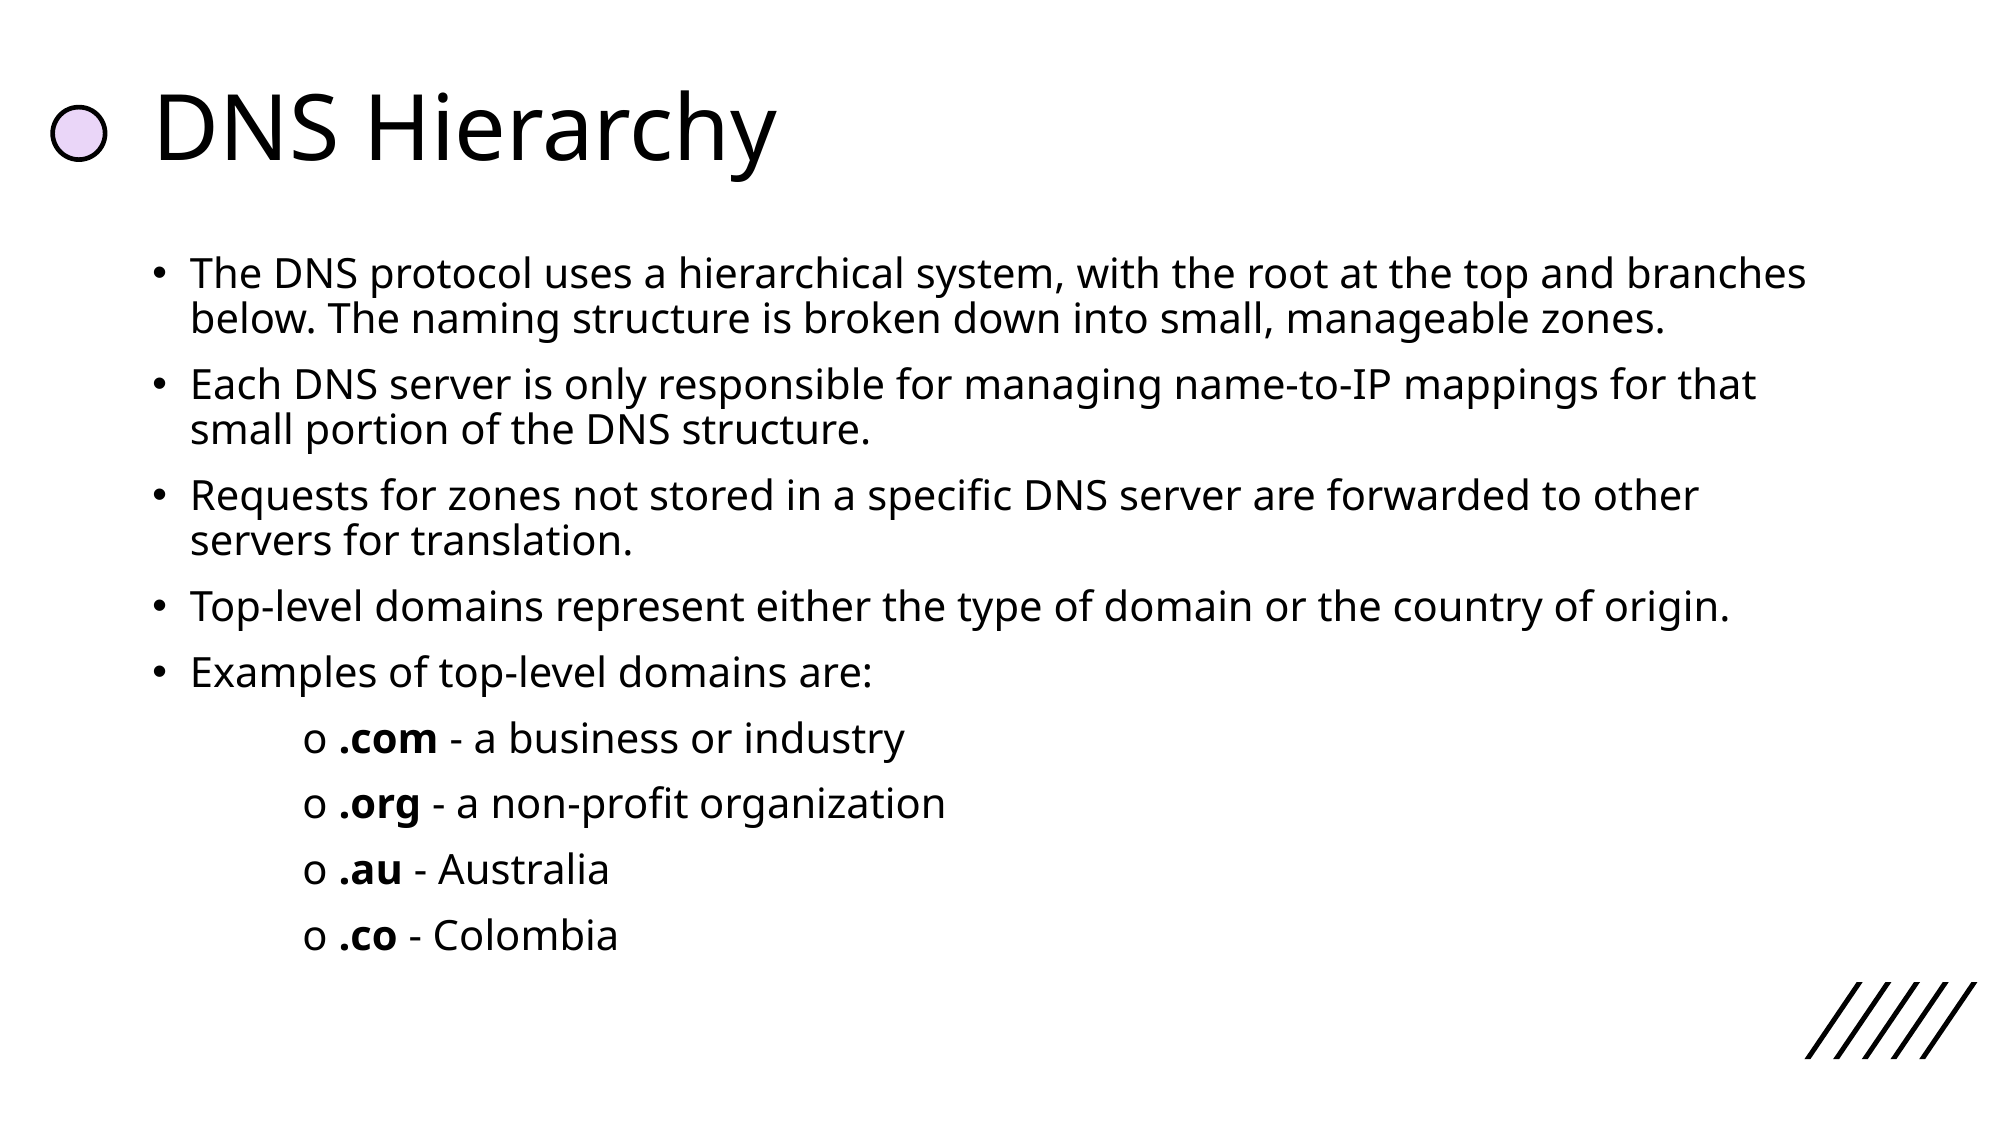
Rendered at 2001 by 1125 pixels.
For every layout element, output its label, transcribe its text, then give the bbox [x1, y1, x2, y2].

title DNS Hierarchy [137, 67, 1863, 194]
list The DNS protocol uses a hierarchical system, with the root at the top and branches below. The naming structure is broken down into small, manageable zones. Each DNS server is only responsible for managing name-to-IP mappings for that small portion of the DNS structure. Requests for zones not stored in a specific DNS server are forwarded to other servers for translation. Top-level domains represent either the type of domain or the country of origin. Examples of top-level domains are: o .com - a business or industry o .org - a non-profit organization o .au - Australia o .co - Colombia [137, 244, 1863, 1085]
